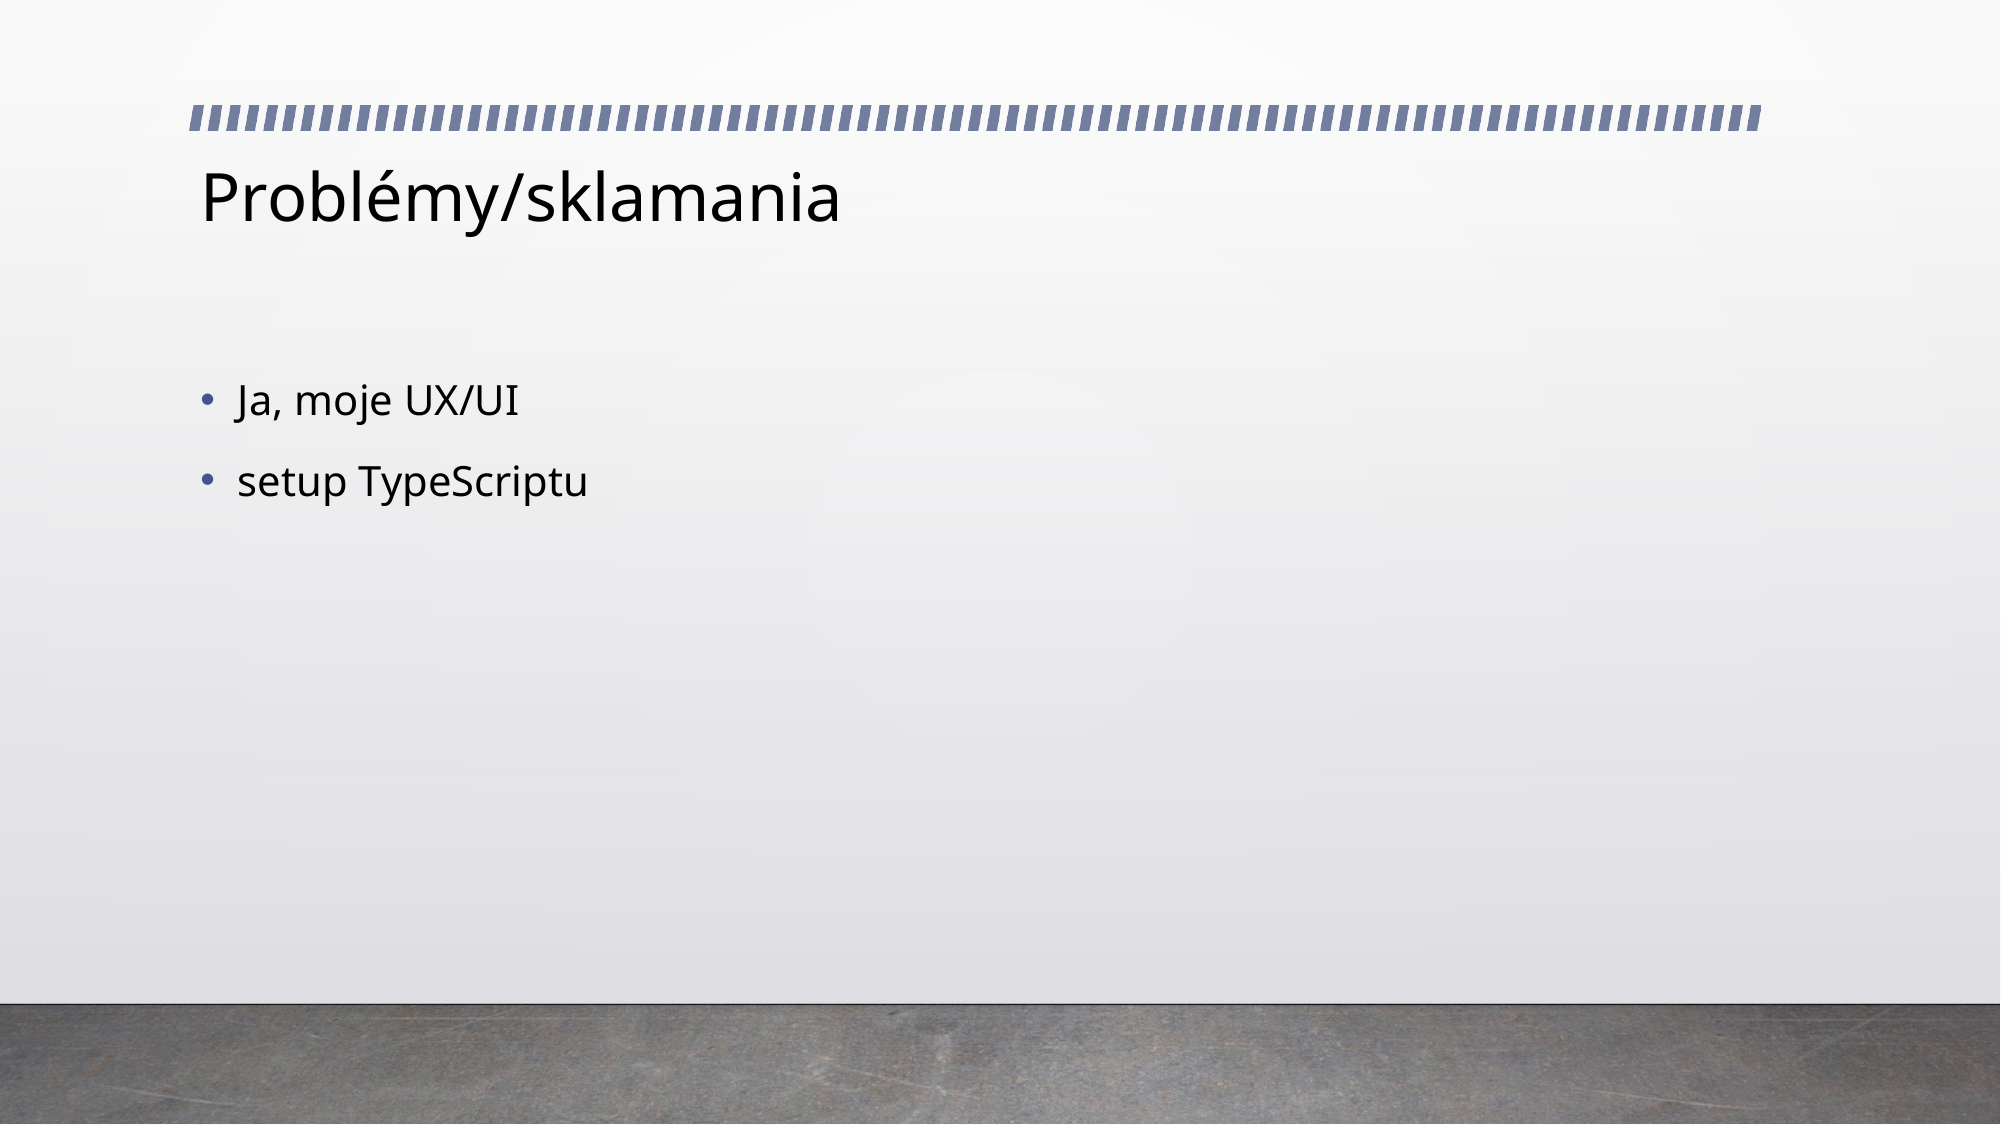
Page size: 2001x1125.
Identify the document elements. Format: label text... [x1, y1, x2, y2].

list Ja, moje UX/UI setup TypeScriptu [185, 356, 1761, 897]
title Problémy/sklamania [185, 156, 1761, 329]
picture [0, 1004, 2000, 1124]
